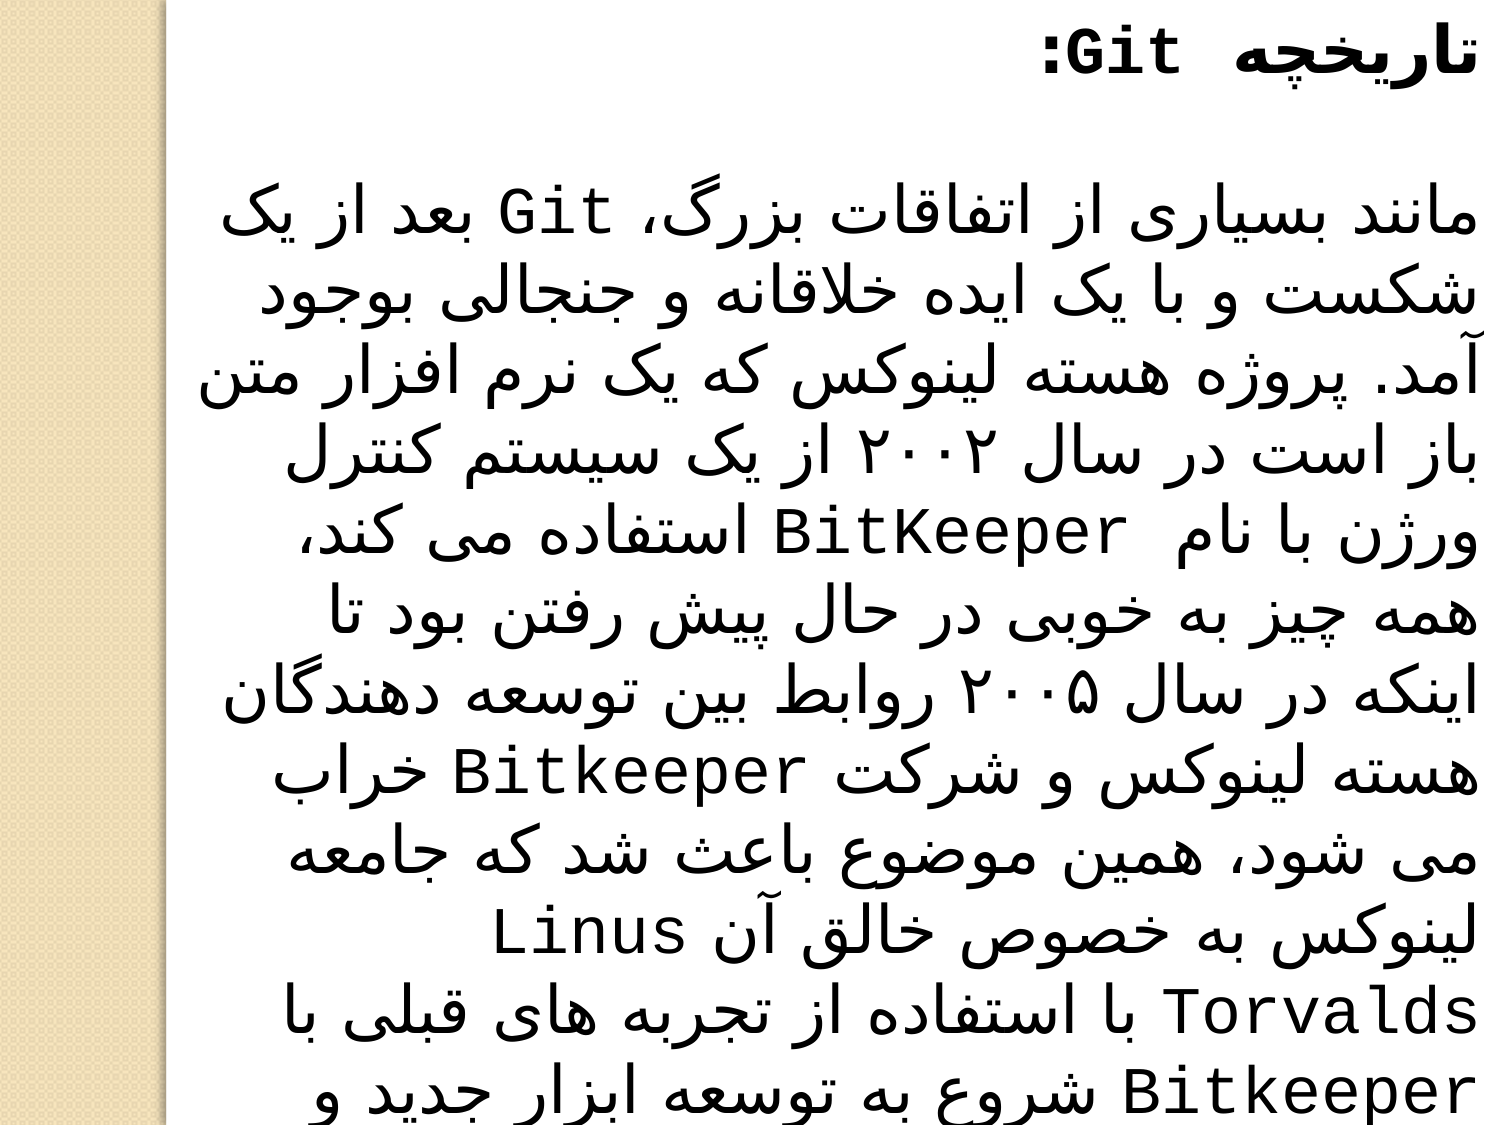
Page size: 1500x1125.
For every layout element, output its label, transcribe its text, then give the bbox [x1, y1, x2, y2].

text_box تاریخچه Git: مانند بسیاری از اتفاقات بزرگ، Git بعد از یک شکست و با یک ایده خلاقانه و جنجالی بوجود آمد. پروژه هسته لینوکس که یک نرم افزار متن باز است در سال ۲۰۰۲ از یک سیستم کنترل ورژن با نام BitKeeper استفاده می کند، همه چیز به خوبی در حال پیش رفتن بود تا اینکه در سال ۲۰۰۵ روابط بین توسعه دهندگان هسته لینوکس و شرکت Bitkeeper خراب می شود، همین موضوع باعث شد که جامعه لینوکس به خصوص خالق آن Linus Torvalds با استفاده از تجربه های قبلی با Bitkeeper شروع به توسعه ابزار جدید و جایگزین کنند. [162, 0, 1497, 1125]
